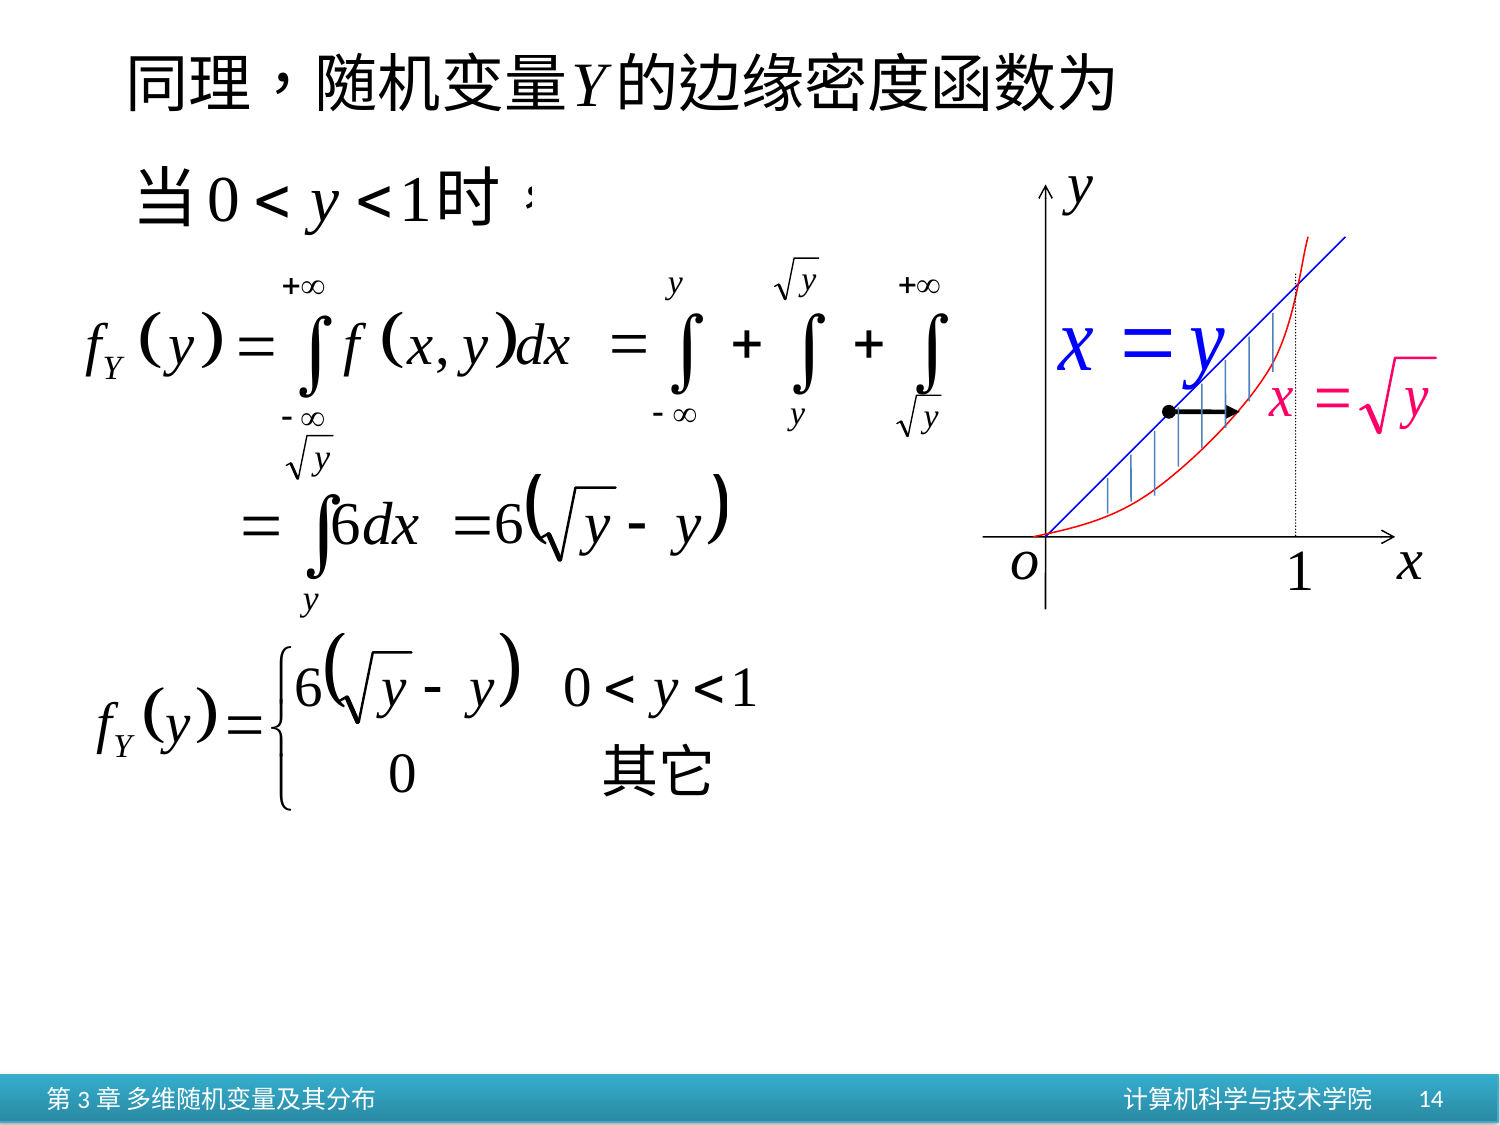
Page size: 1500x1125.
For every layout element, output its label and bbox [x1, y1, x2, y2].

text_box [597, 245, 975, 449]
text_box [64, 256, 585, 443]
text_box [440, 474, 727, 574]
text_box [76, 633, 763, 824]
text_box [123, 42, 1129, 133]
text_box [227, 422, 432, 631]
text_box [982, 137, 1471, 610]
text_box [128, 156, 533, 250]
